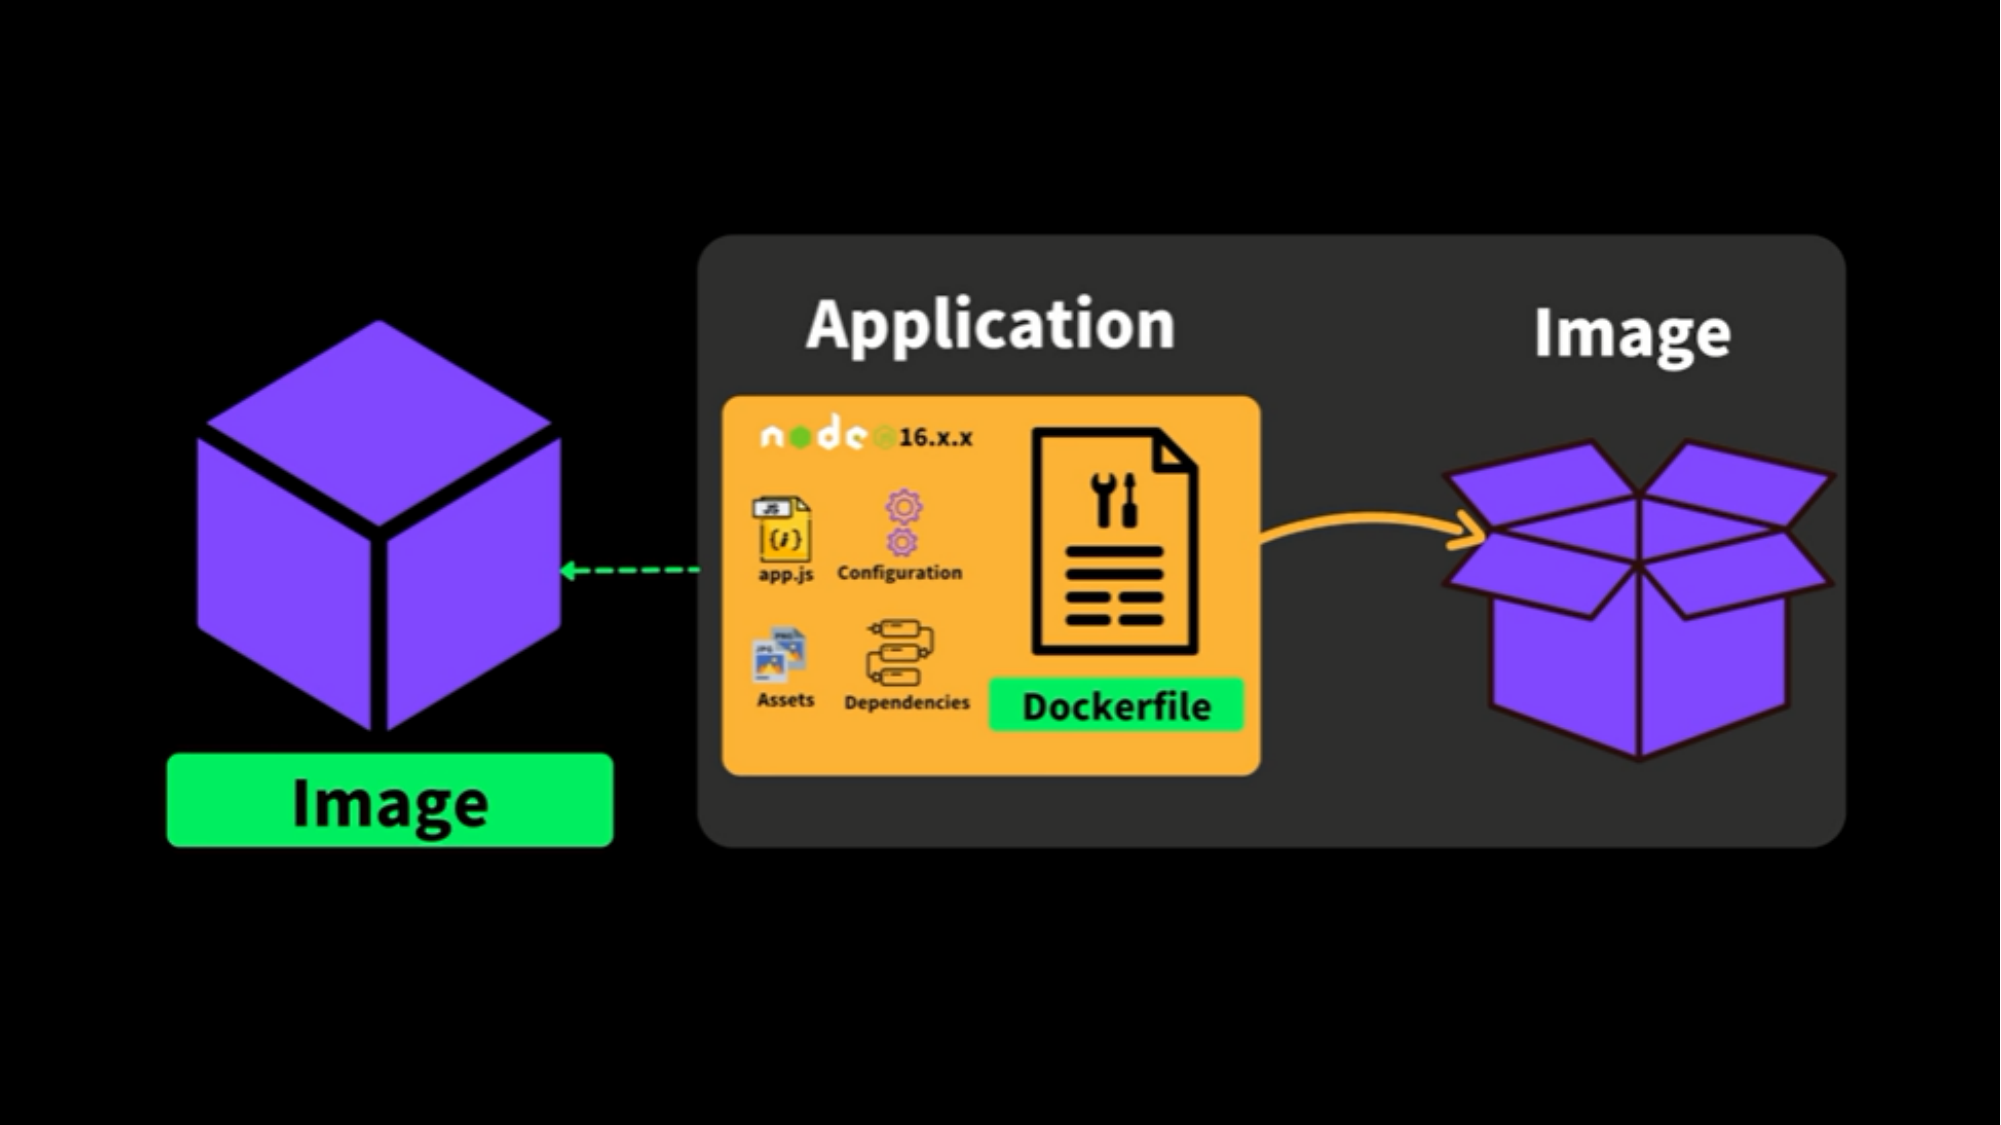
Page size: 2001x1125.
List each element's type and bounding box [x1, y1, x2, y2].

picture [133, 105, 1867, 1020]
